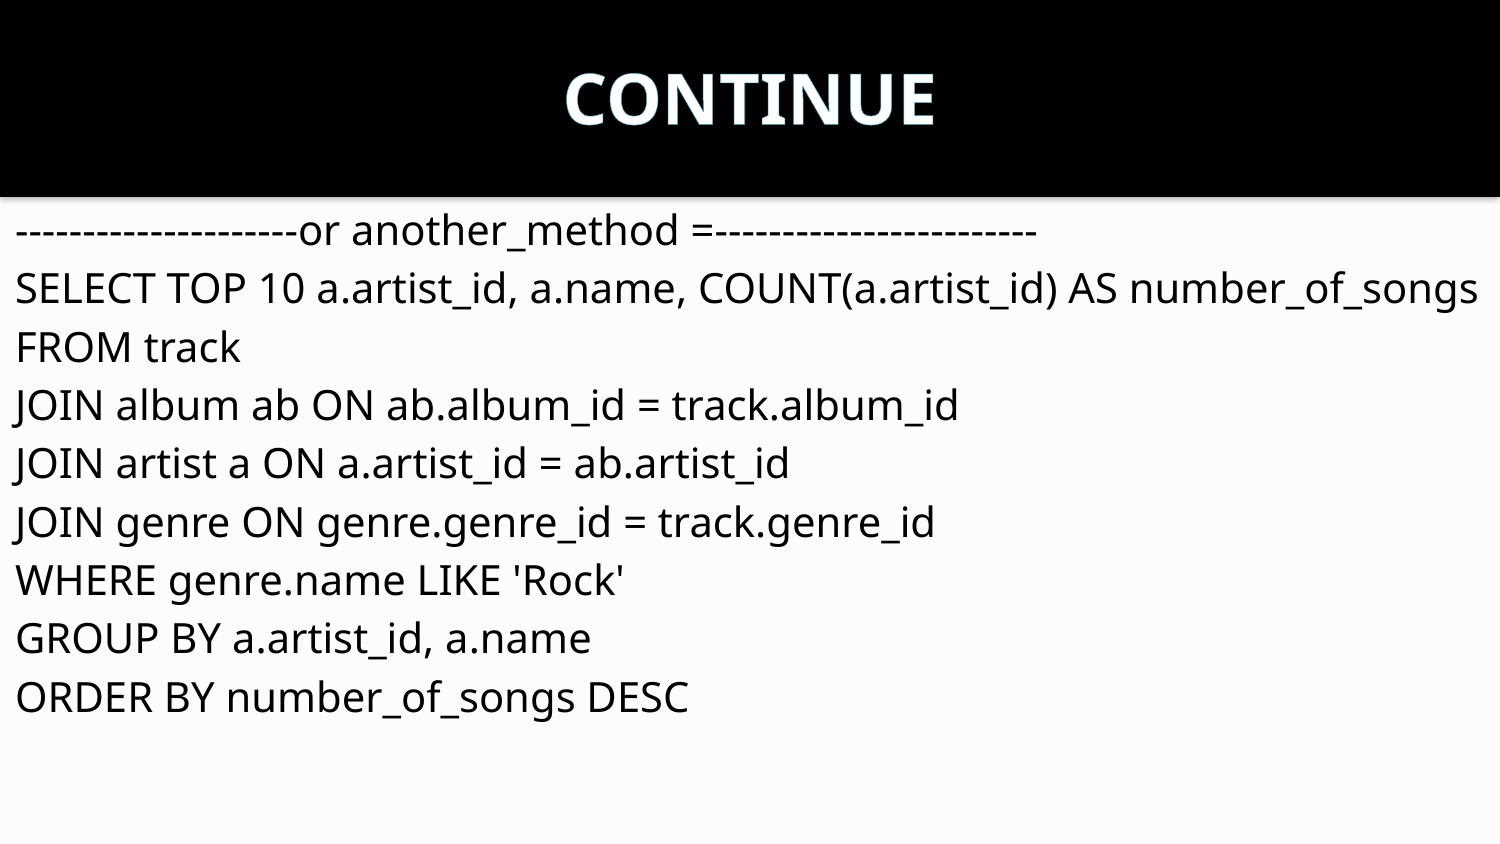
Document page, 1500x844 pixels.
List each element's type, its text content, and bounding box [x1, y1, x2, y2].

text_box [0, 0, 1500, 196]
list ---------------------or another_method =------------------------ SELECT TOP 10 a.artist_id, a.name, COUNT(a.artist_id) AS number_of_songs FROM track JOIN album ab ON ab.album_id = track.album_id JOIN artist a ON a.artist_id = ab.artist_id JOIN genre ON genre.genre_id = track.genre_id WHERE genre.name LIKE 'Rock' GROUP BY a.artist_id, a.name ORDER BY number_of_songs DESC [0, 196, 1500, 844]
title CONTINUE [75, 46, 1425, 147]
